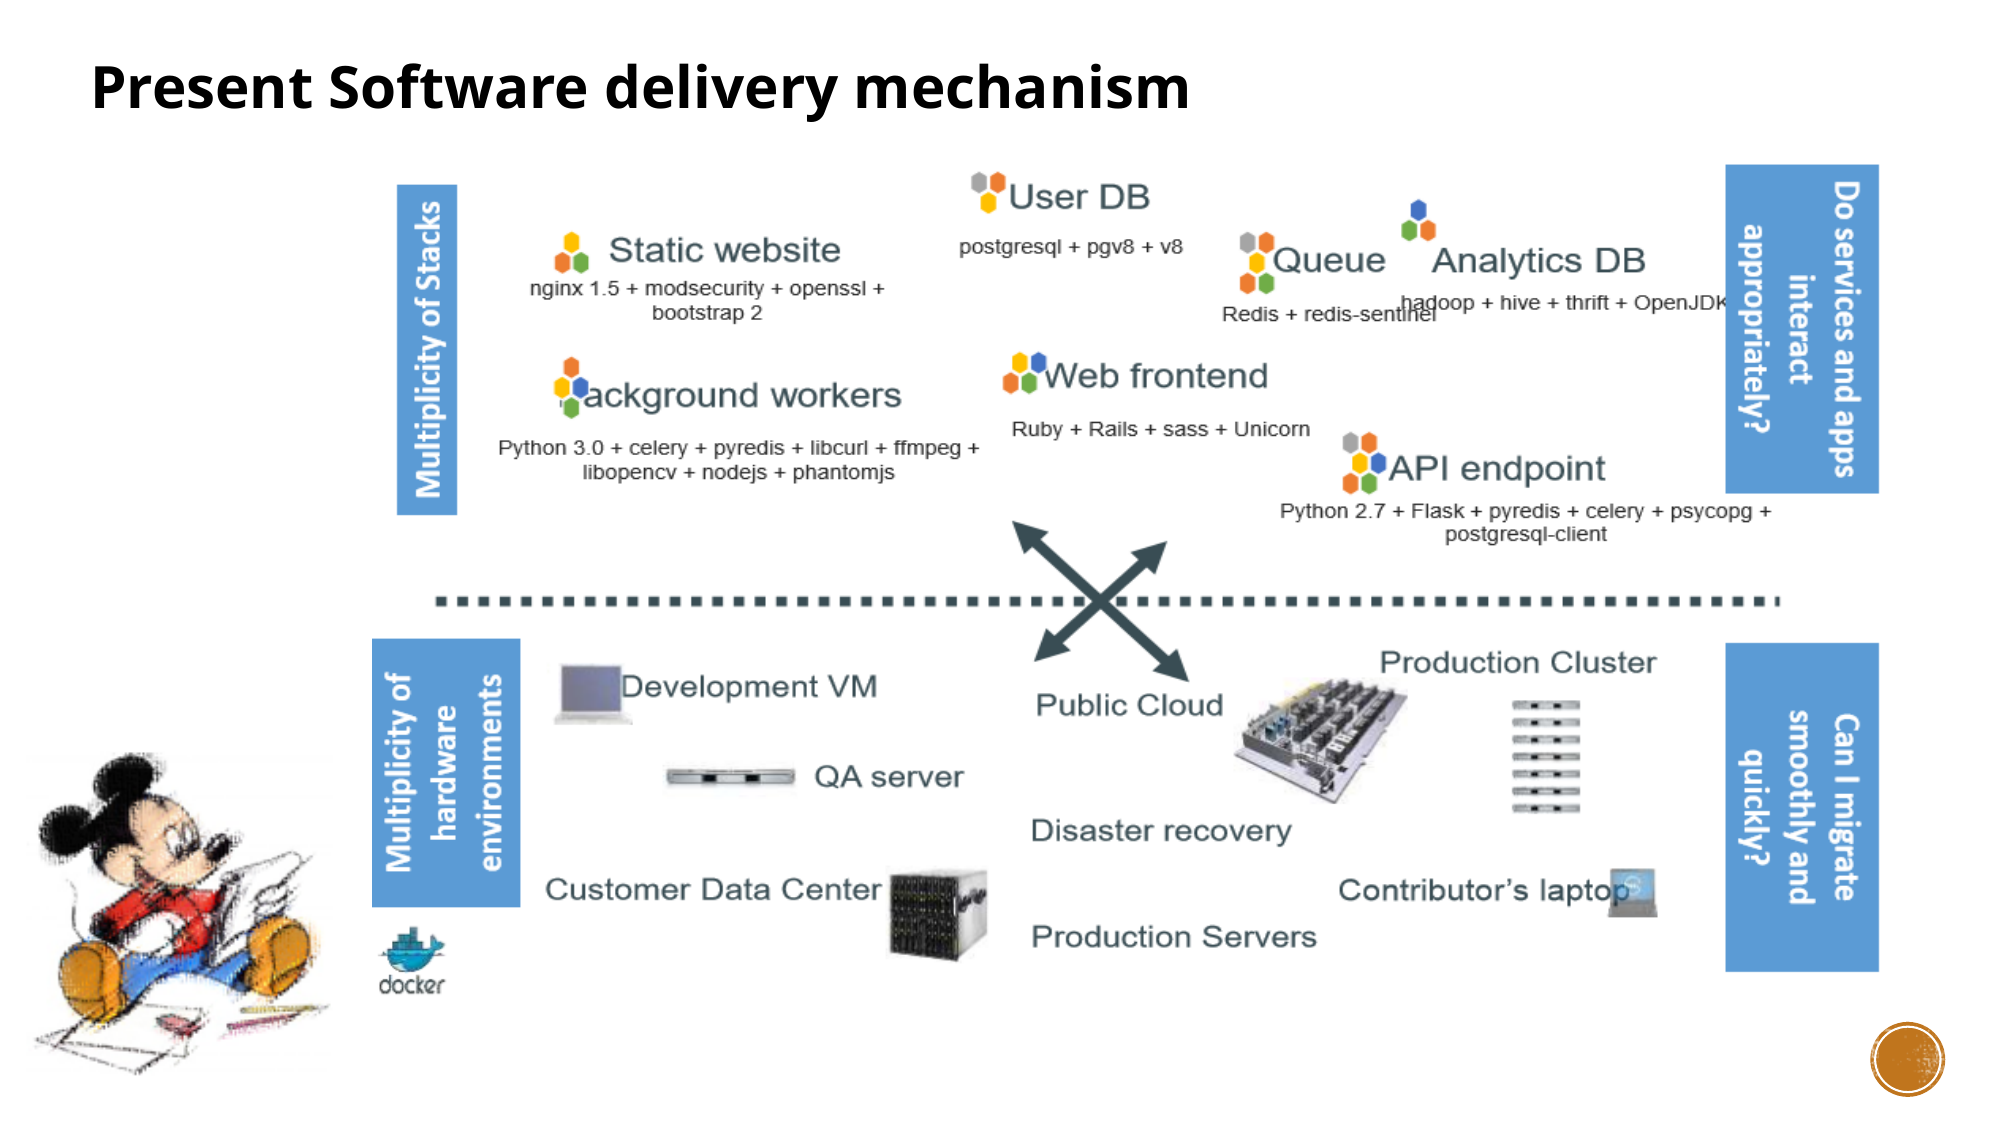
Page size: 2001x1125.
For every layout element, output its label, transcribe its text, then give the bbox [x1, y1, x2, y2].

text_box Present Software delivery mechanism [75, 42, 1207, 128]
picture [0, 0, 2001, 1125]
